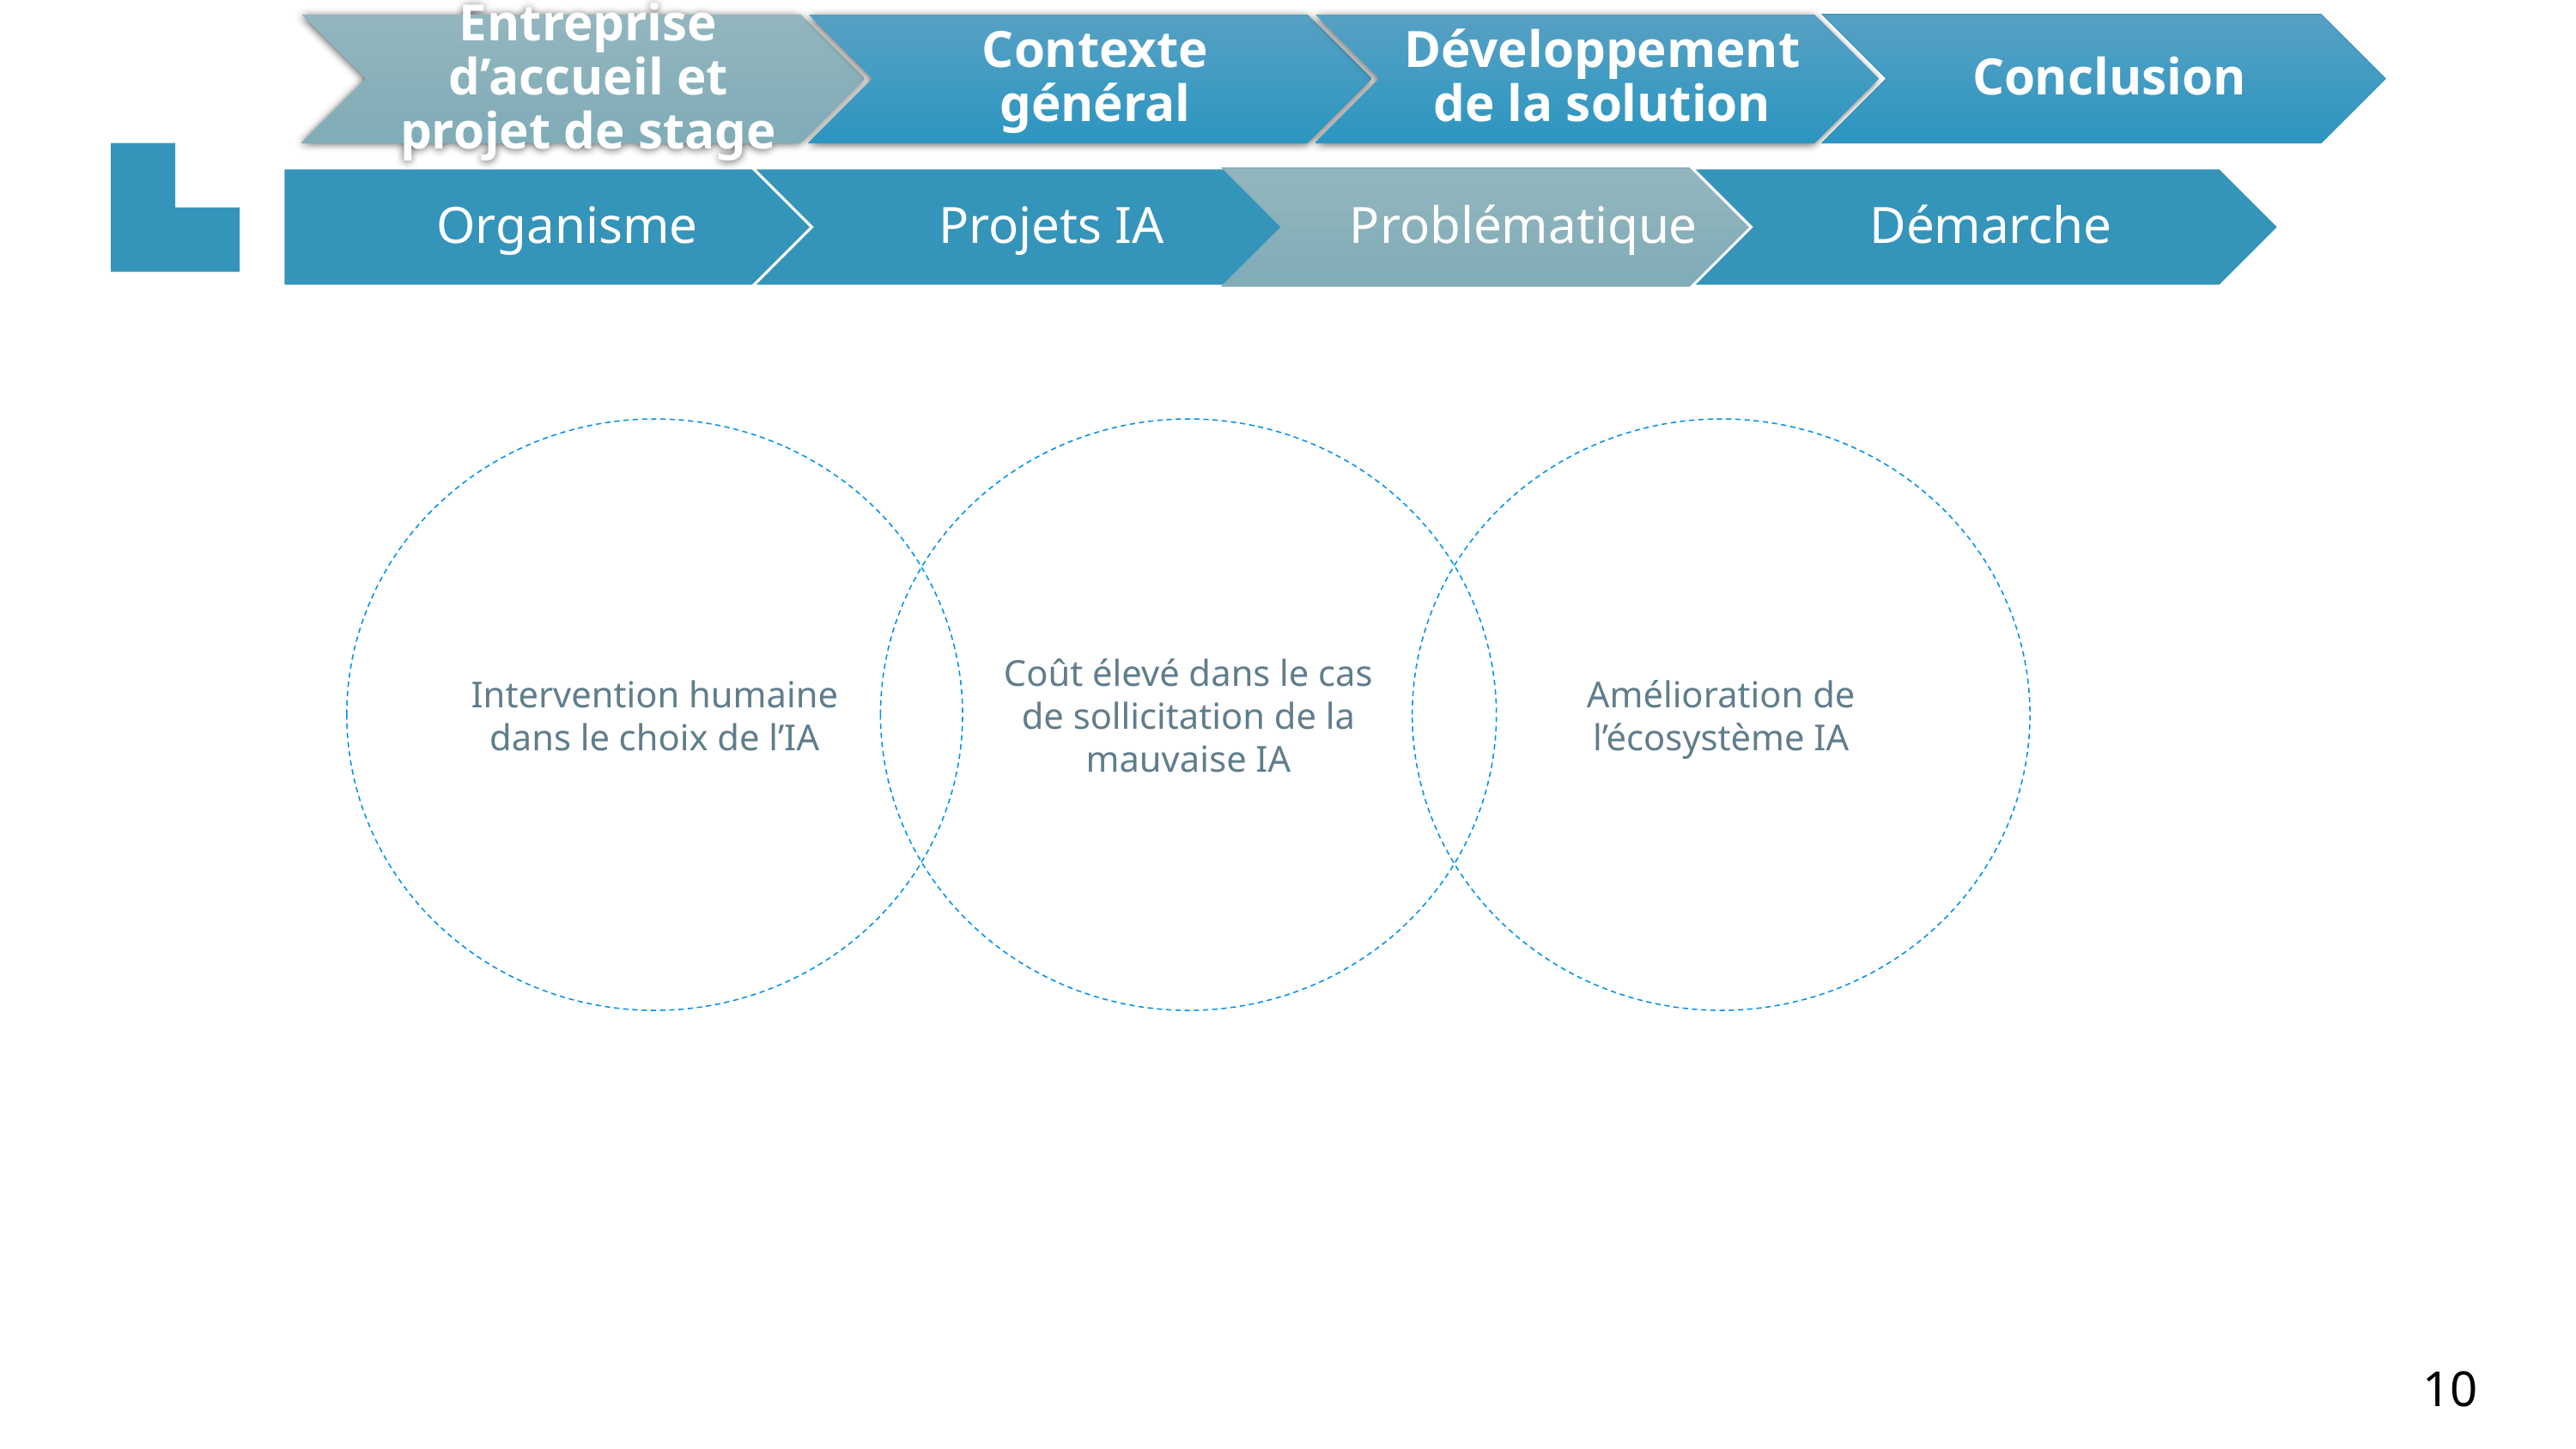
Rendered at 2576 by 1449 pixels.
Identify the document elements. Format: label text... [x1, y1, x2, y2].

text_box [110, 142, 240, 273]
slide_number 10 [2409, 1351, 2576, 1421]
text_box Amélioration de l’écosystème IA [1412, 419, 2031, 1011]
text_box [300, 14, 2387, 143]
text_box Coût élevé dans le cas de sollicitation de la mauvaise IA [921, 419, 1455, 1011]
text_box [283, 167, 2280, 287]
text_box Intervention humaine dans le choix de l’IA [346, 419, 963, 1011]
